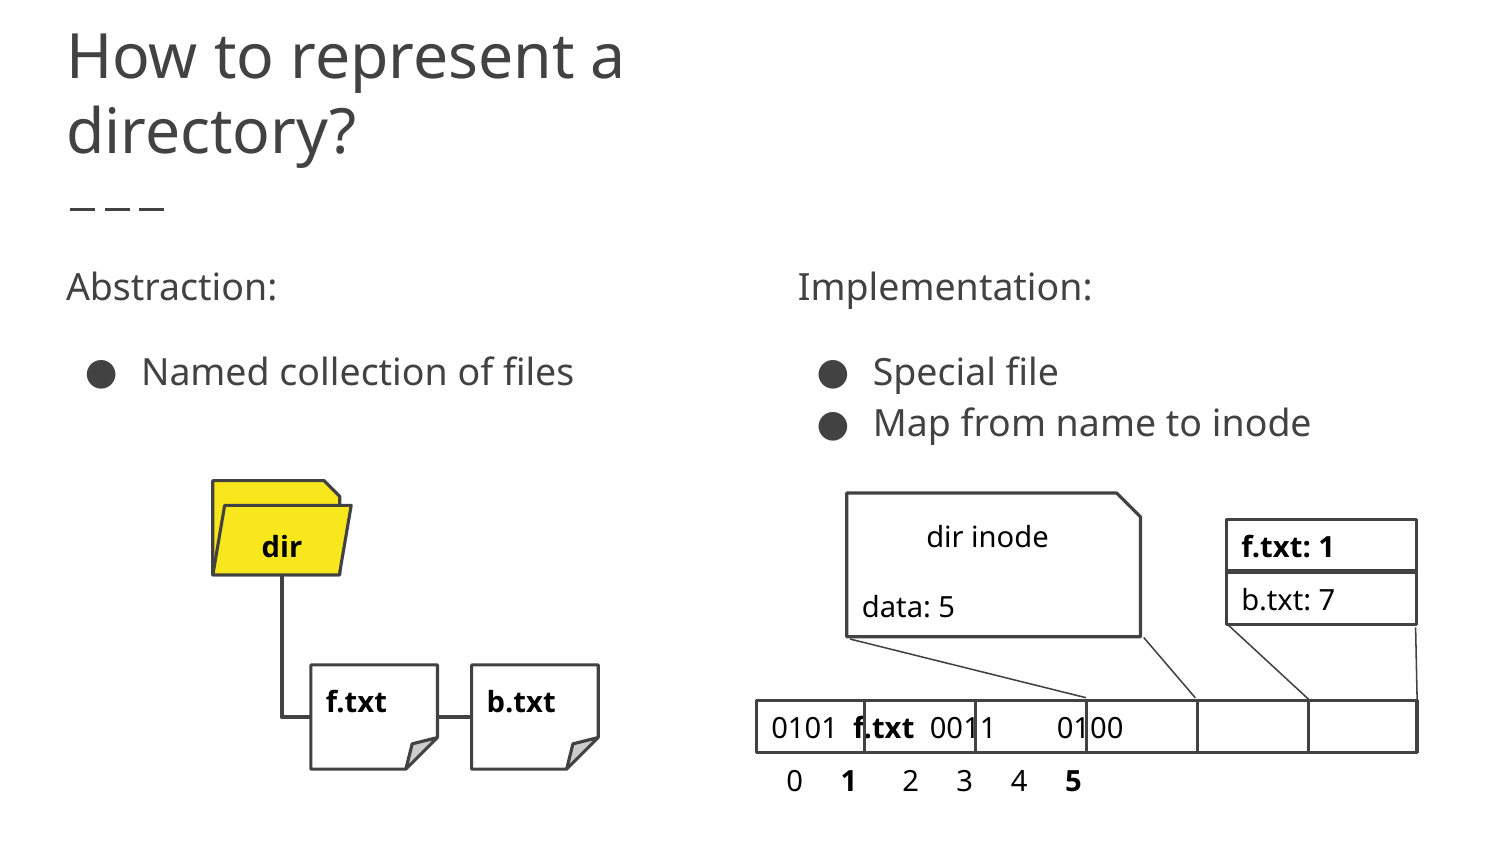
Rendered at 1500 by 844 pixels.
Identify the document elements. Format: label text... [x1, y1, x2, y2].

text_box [1226, 519, 1418, 625]
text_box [1227, 623, 1310, 701]
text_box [212, 480, 599, 770]
text_box 0 1 2 3 4 5 [756, 759, 1417, 800]
title How to represent a directory? [51, 61, 946, 182]
list Abstraction: Named collection of files [51, 240, 724, 440]
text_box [1143, 637, 1196, 698]
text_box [849, 638, 1087, 698]
list Implementation: Special file Map from name to inode [782, 240, 1444, 468]
text_box dir inode data: 5 [846, 492, 1141, 637]
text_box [755, 700, 1418, 753]
